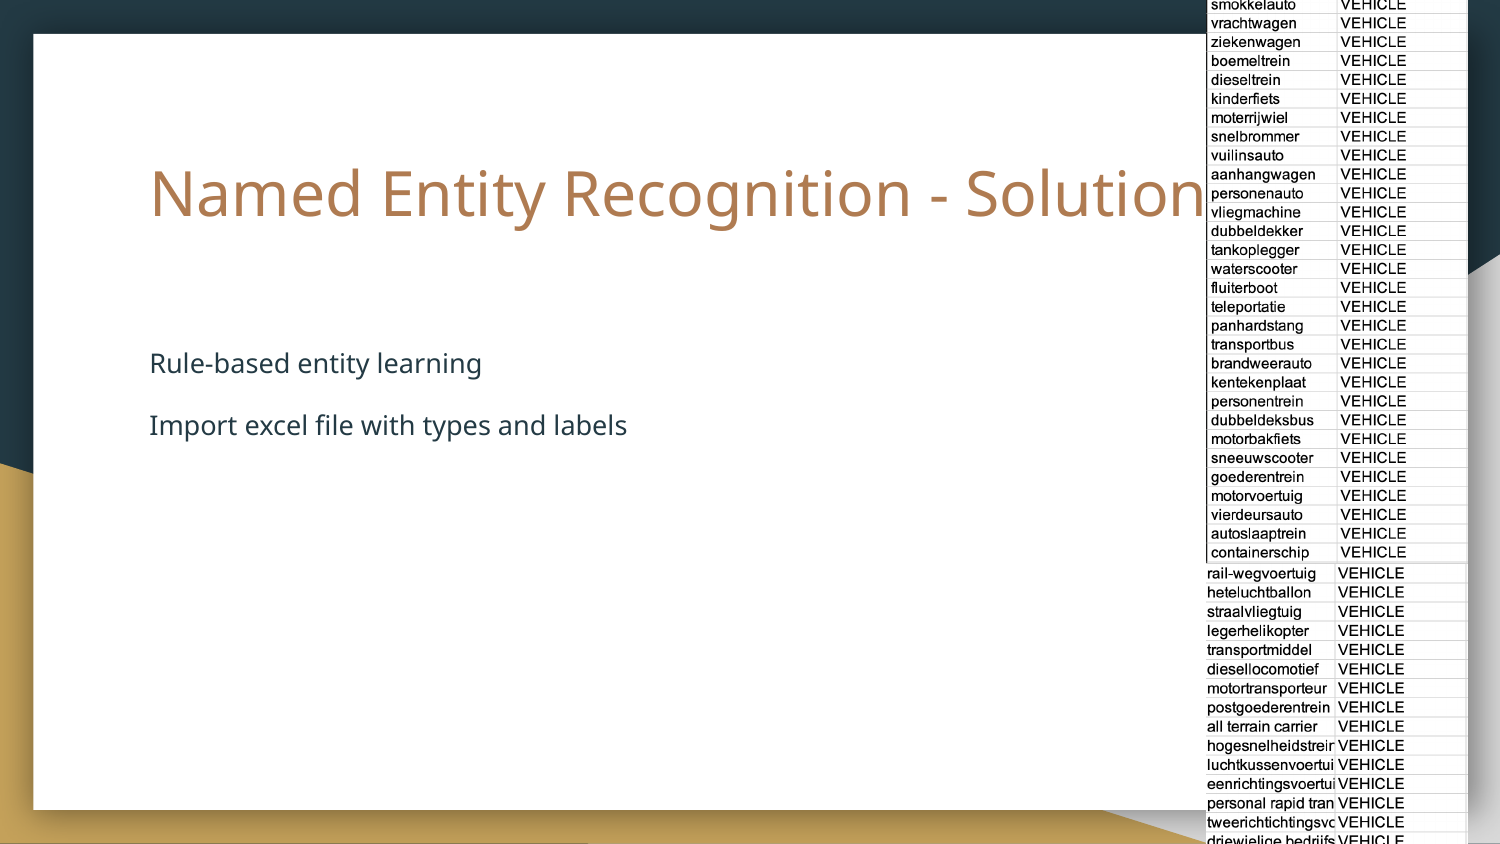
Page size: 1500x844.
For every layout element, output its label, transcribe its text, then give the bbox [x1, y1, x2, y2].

picture [1205, 0, 1468, 844]
title Named Entity Recognition - Solution [134, 138, 1200, 296]
list Rule-based entity learning Import excel file with types and labels [134, 326, 1200, 729]
